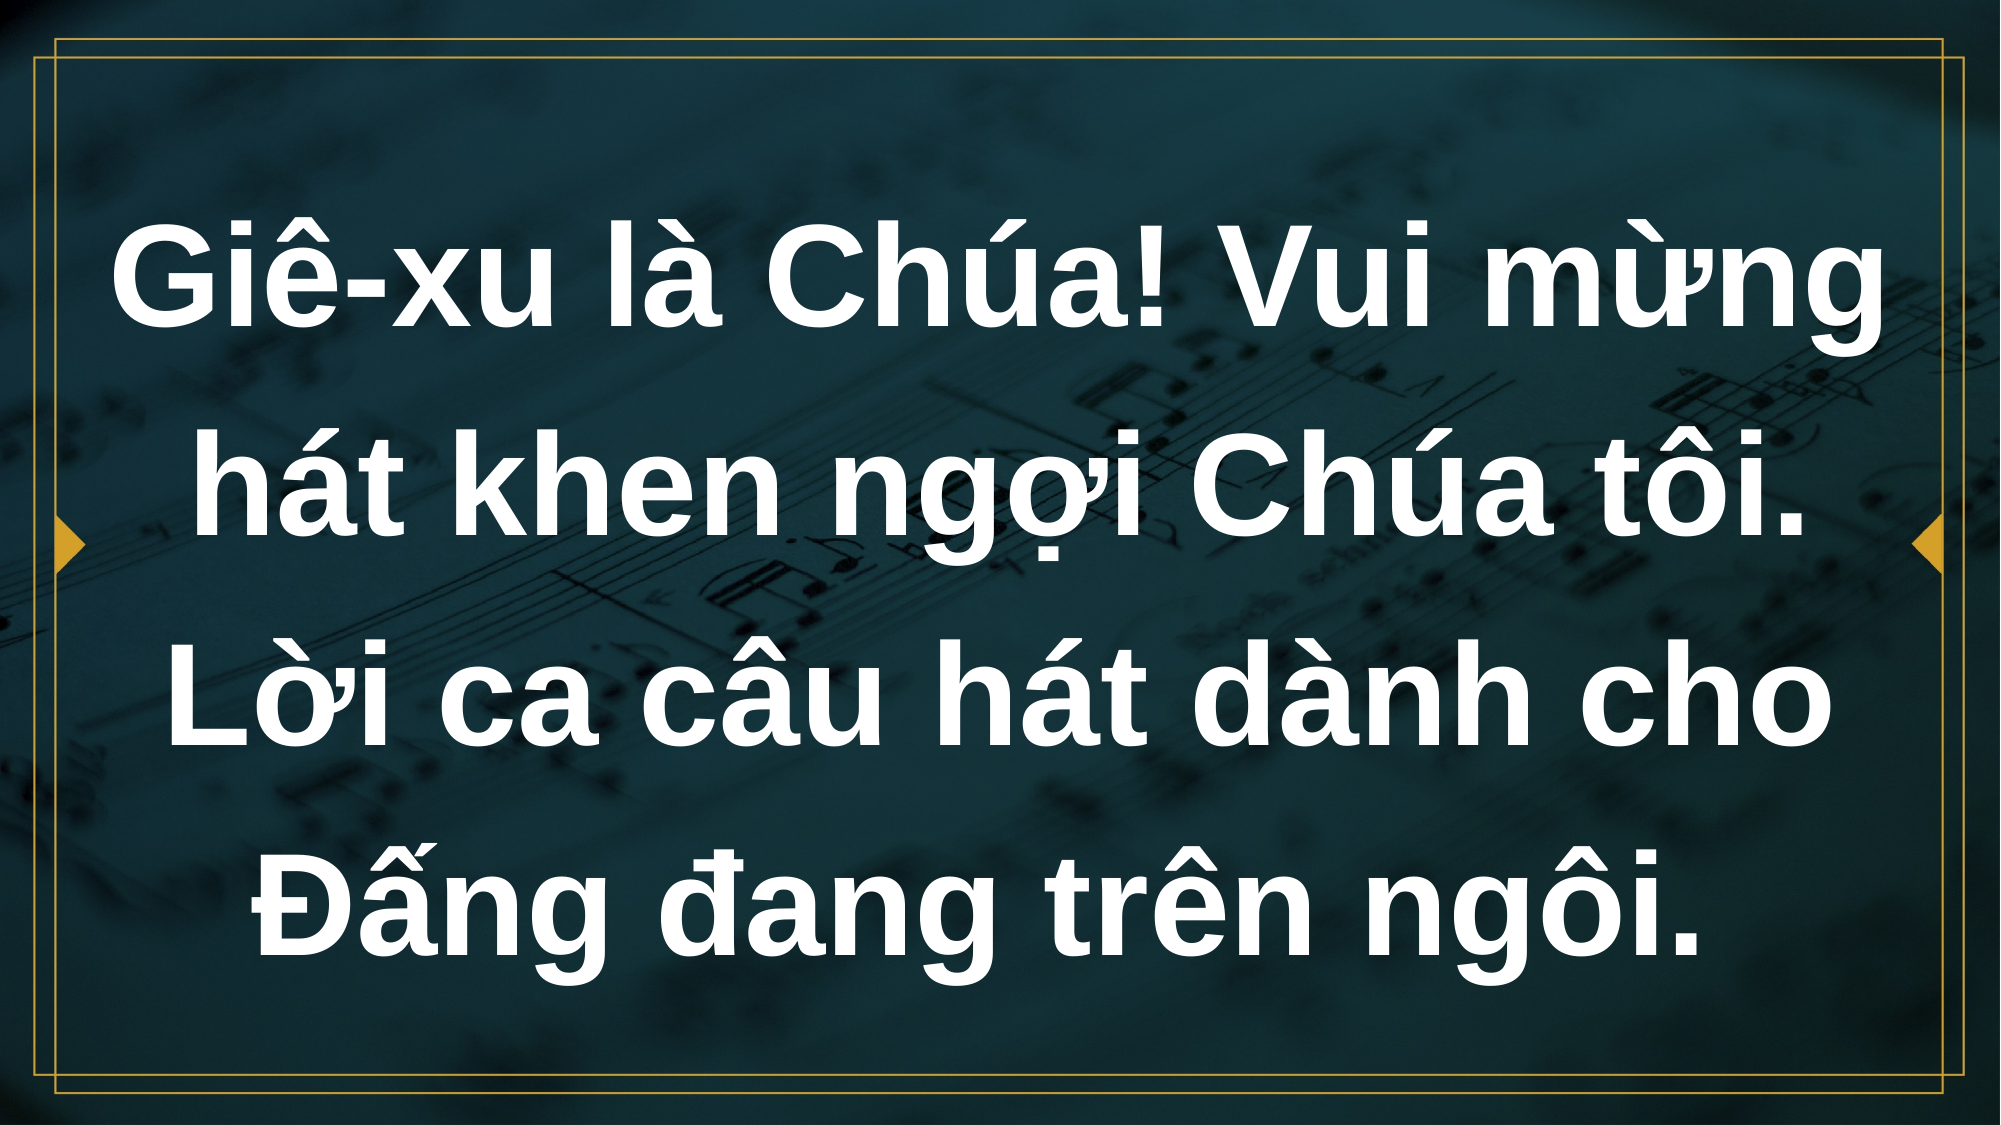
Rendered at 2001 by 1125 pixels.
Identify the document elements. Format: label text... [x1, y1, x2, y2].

picture [0, 0, 2000, 1125]
title Giê-xu là Chúa! Vui mừng hát khen ngợi Chúa tôi. Lời ca câu hát dành cho Đấng đang trên ngôi. [55, 53, 1945, 1077]
